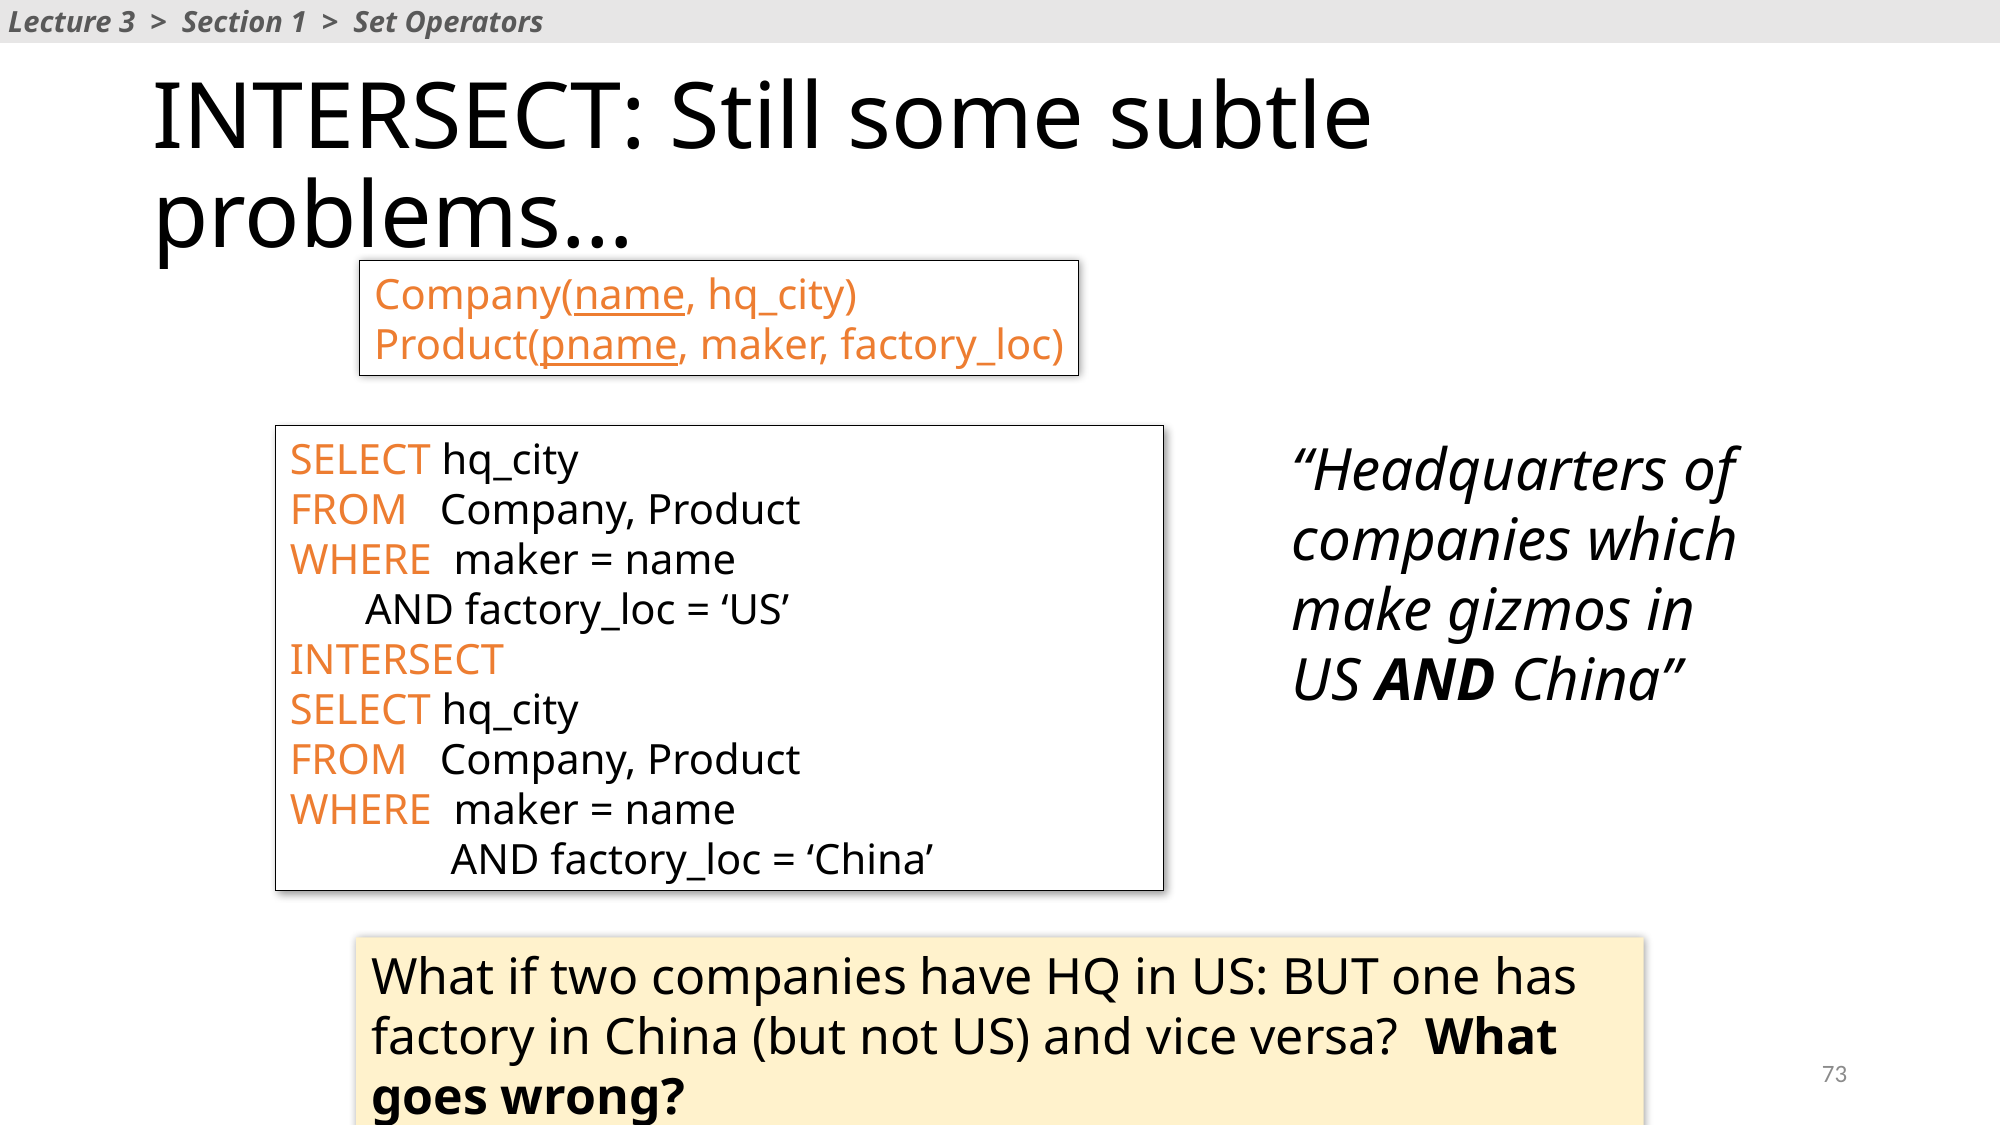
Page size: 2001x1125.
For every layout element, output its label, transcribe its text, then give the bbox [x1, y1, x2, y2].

title INTERSECT: Still some subtle problems… [137, 59, 1863, 278]
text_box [0, 0, 2000, 47]
text_box Company(name, hq_city) Product(pname, maker, factory_loc) [359, 260, 1079, 376]
text_box What if two companies have HQ in US: BUT one has factory in China (but not US) and vice versa? What goes wrong? [356, 937, 1644, 1125]
slide_number 73 [1651, 1042, 1863, 1103]
text_box “Headquarters of companies which make gizmos in US AND China” [1277, 425, 1771, 720]
text_box SELECT hq_city FROM Company, Product WHERE maker = name AND factory_loc = ‘US’ INTERSECT SELECT hq_city FROM Company, Product WHERE maker = name AND factory_loc = ‘China’ [275, 425, 1164, 891]
